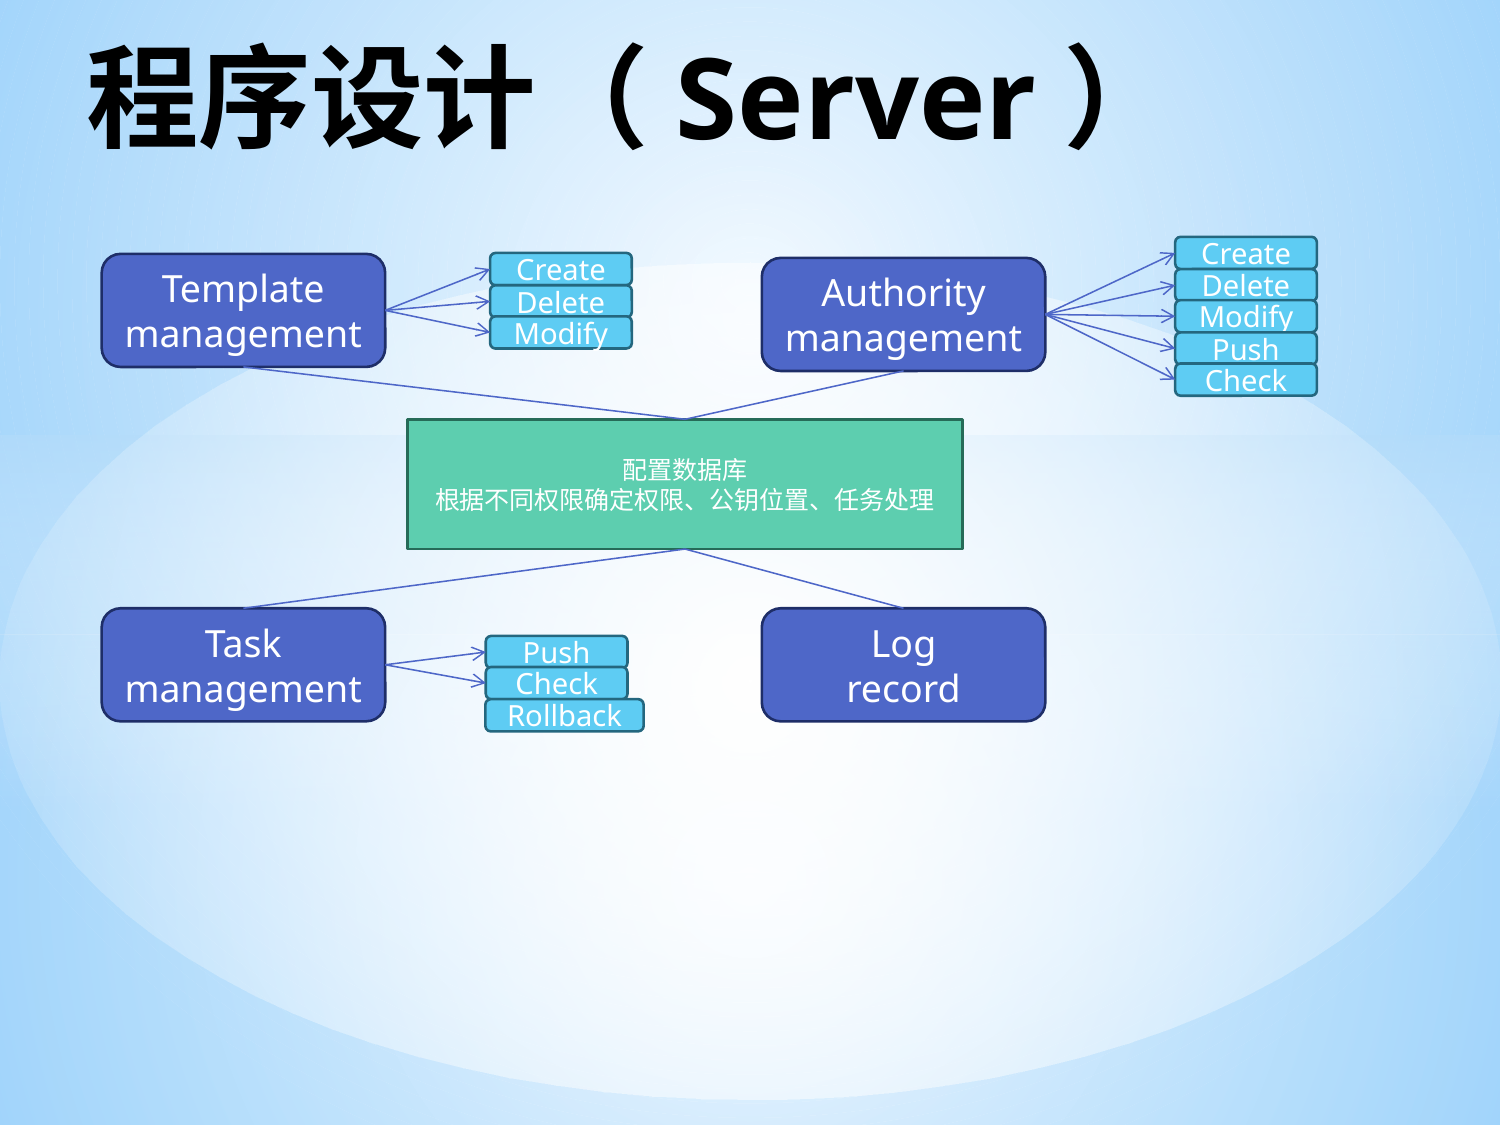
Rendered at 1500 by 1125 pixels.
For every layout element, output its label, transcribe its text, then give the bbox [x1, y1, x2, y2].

text_box Delete [1180, 267, 1319, 300]
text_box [1045, 284, 1176, 312]
text_box Create [488, 251, 634, 285]
text_box Check [1173, 362, 1319, 398]
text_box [243, 366, 686, 420]
text_box Log record [760, 606, 1047, 723]
text_box Modify [488, 315, 634, 350]
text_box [243, 548, 682, 609]
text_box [384, 301, 491, 308]
title 程序设计（Server） [41, 19, 1447, 197]
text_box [684, 548, 904, 609]
text_box Rollback [484, 697, 645, 733]
text_box Check [484, 665, 629, 699]
text_box Template management [100, 252, 387, 369]
text_box Delete [496, 283, 634, 317]
text_box Create [1173, 235, 1319, 269]
text_box Push [484, 634, 629, 668]
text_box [384, 651, 486, 664]
text_box 配置数据库 根据不同权限确定权限、公钥位置、任务处理 [406, 418, 964, 550]
text_box Task management [100, 606, 387, 723]
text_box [384, 310, 491, 333]
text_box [689, 370, 904, 420]
text_box Authority management [760, 256, 1039, 373]
text_box Modify [1180, 298, 1319, 332]
text_box Push [1180, 331, 1319, 364]
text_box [384, 664, 486, 684]
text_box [384, 268, 491, 300]
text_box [1045, 314, 1176, 380]
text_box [1045, 252, 1176, 284]
